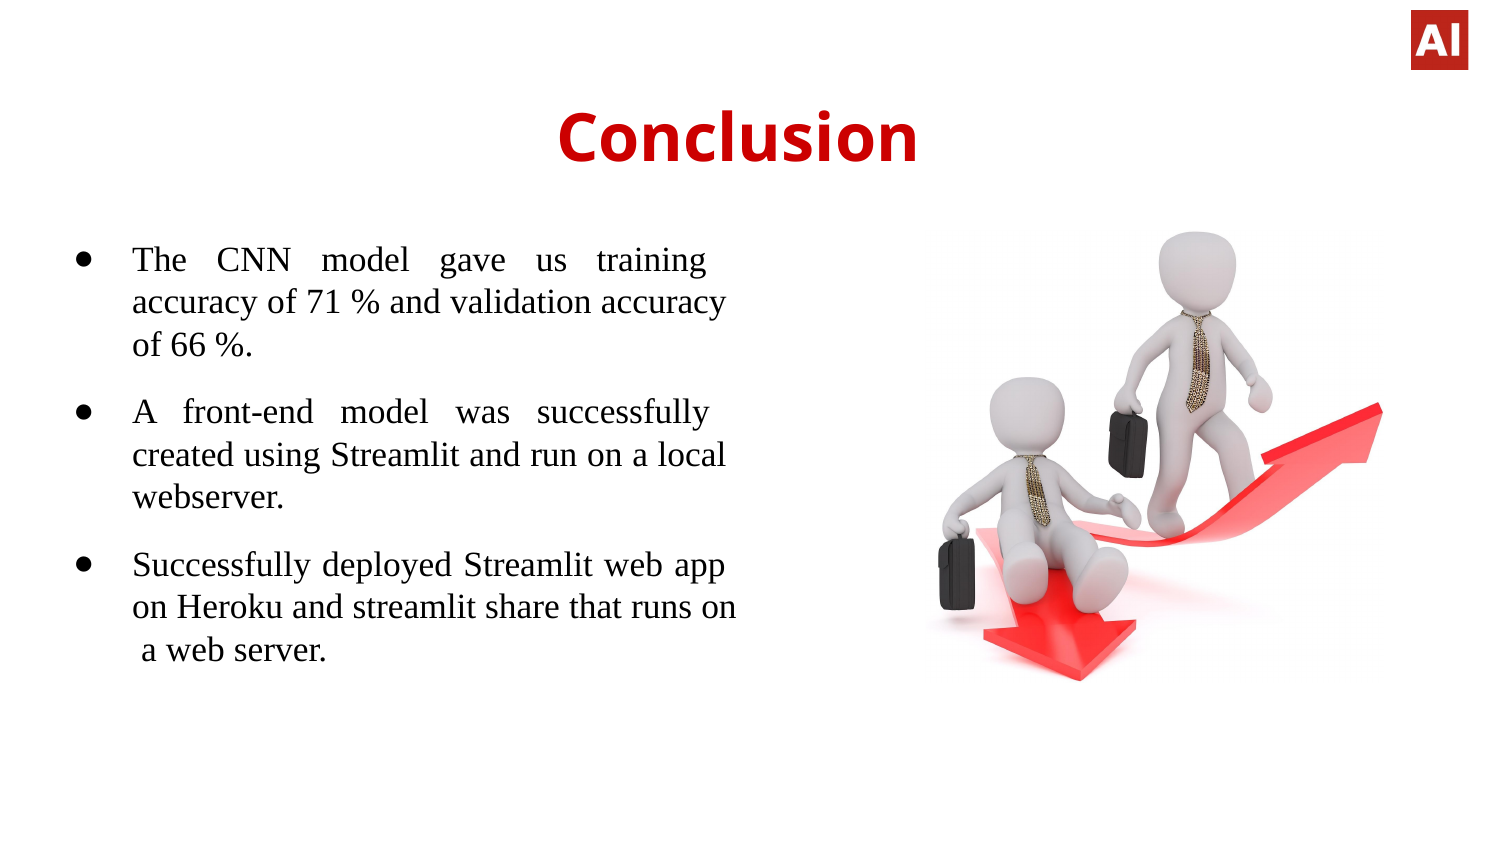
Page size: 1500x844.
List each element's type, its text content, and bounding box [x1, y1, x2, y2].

text_box The CNN model gave us training accuracy of 71 % and validation accuracy of 66 %. A front-end model was successfully created using Streamlit and run on a local webserver. Successfully deployed Streamlit web app on Heroku and streamlit share that runs on a web server. [71, 233, 738, 669]
title Conclusion [553, 93, 1012, 237]
text_box [925, 230, 1384, 683]
picture [1411, 10, 1469, 70]
